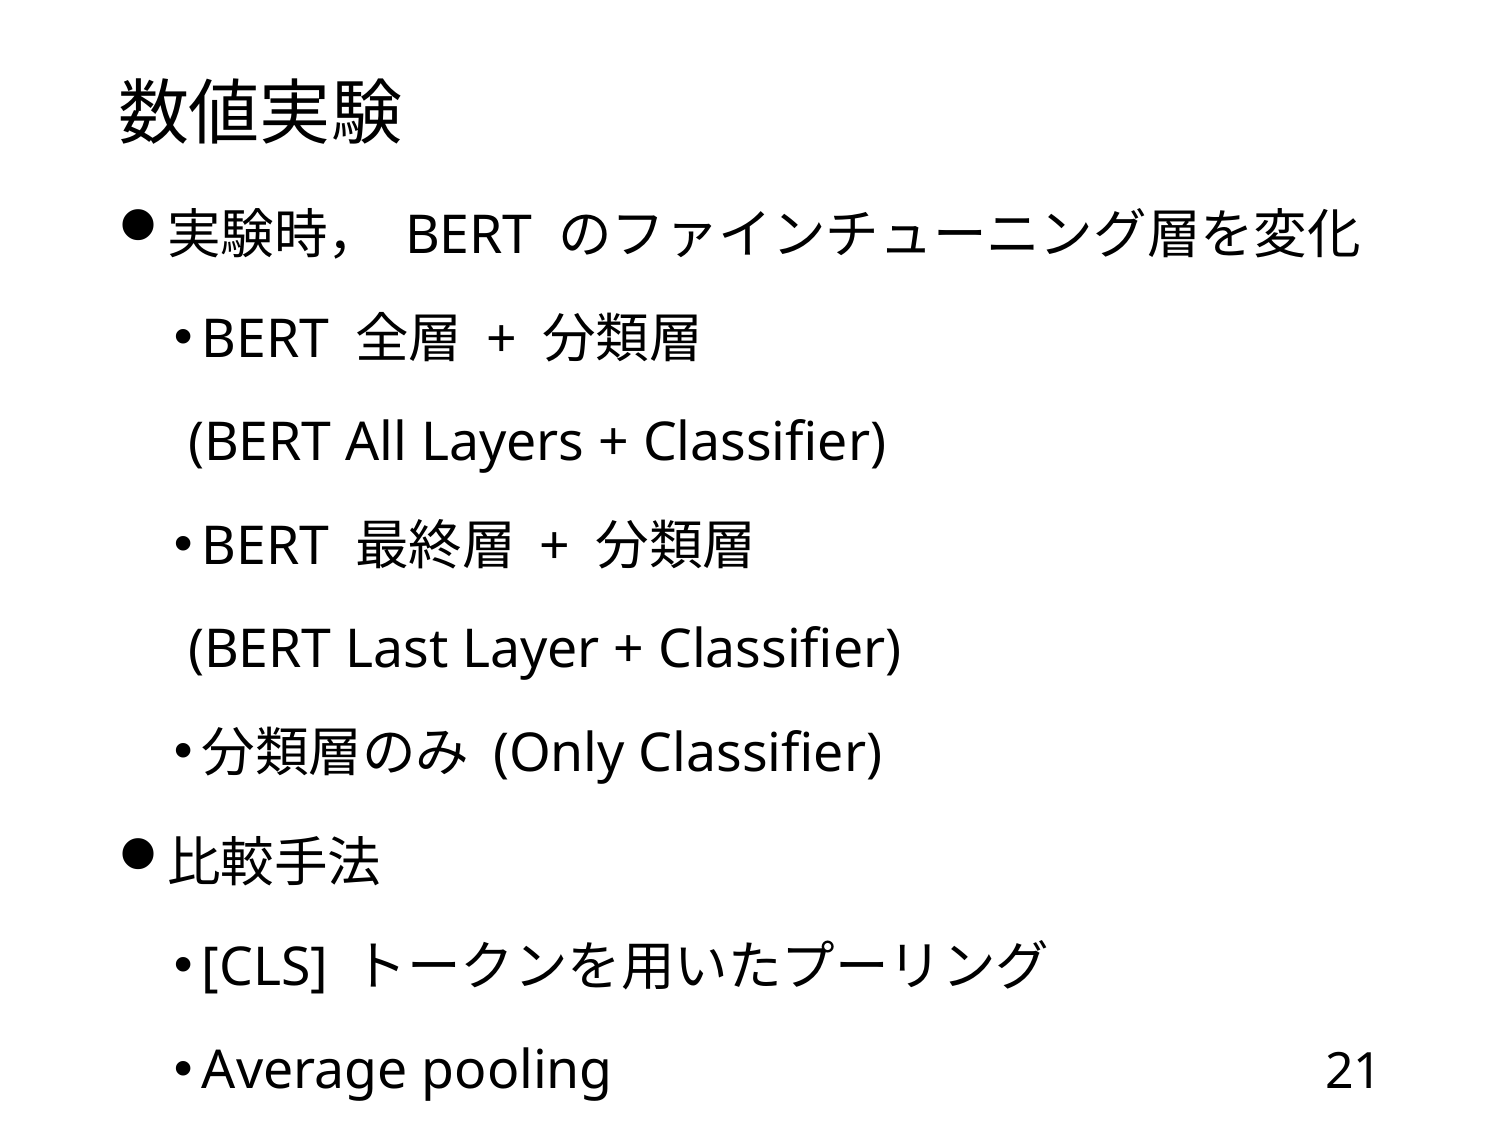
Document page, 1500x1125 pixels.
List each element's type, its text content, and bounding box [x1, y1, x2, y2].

title 数値実験 [103, 59, 1397, 160]
slide_number 20 [1059, 1042, 1397, 1103]
list 実験時， BERT のファインチューニング層を変化 BERT 全層 + 分類層 (BERT All Layers + Classifier) BERT 最終層 + 分類層 (BERT Last Layer + Classifier) 分類層のみ (Only Classifier) 比較手法 [CLS] トークンを用いたプーリング Average pooling [103, 160, 1469, 1125]
